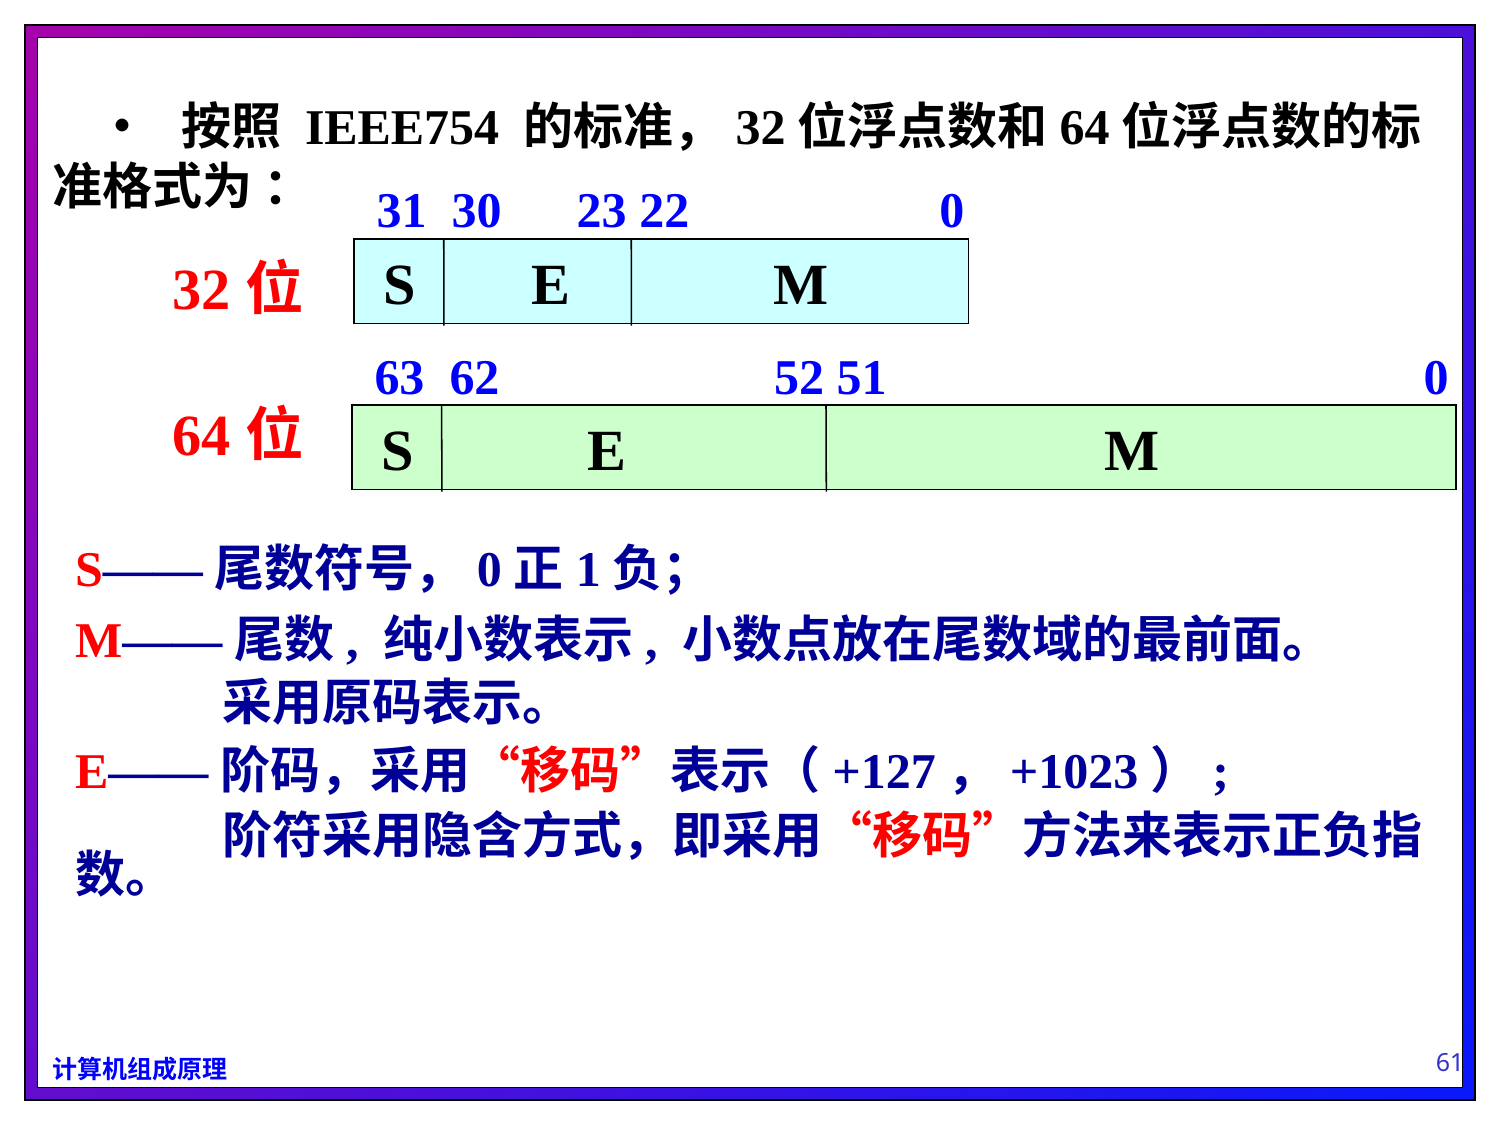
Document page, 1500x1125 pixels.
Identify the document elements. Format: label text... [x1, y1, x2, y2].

text_box • 按照 IEEE754 的标准，32位浮点数和64位浮点数的标准格式为 ： [37, 87, 1442, 223]
text_box S——尾数符号，0正1负； M——尾数, 纯小数表示, 小数点放在尾数域的最前面。 采用原码表示。 E——阶码，采用“移码”表示（+127，+1023）; 阶符采用隐含方式，即采用“移码”方法来表示正负指数。 [60, 529, 1474, 908]
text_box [164, 170, 980, 330]
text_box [164, 336, 1466, 492]
